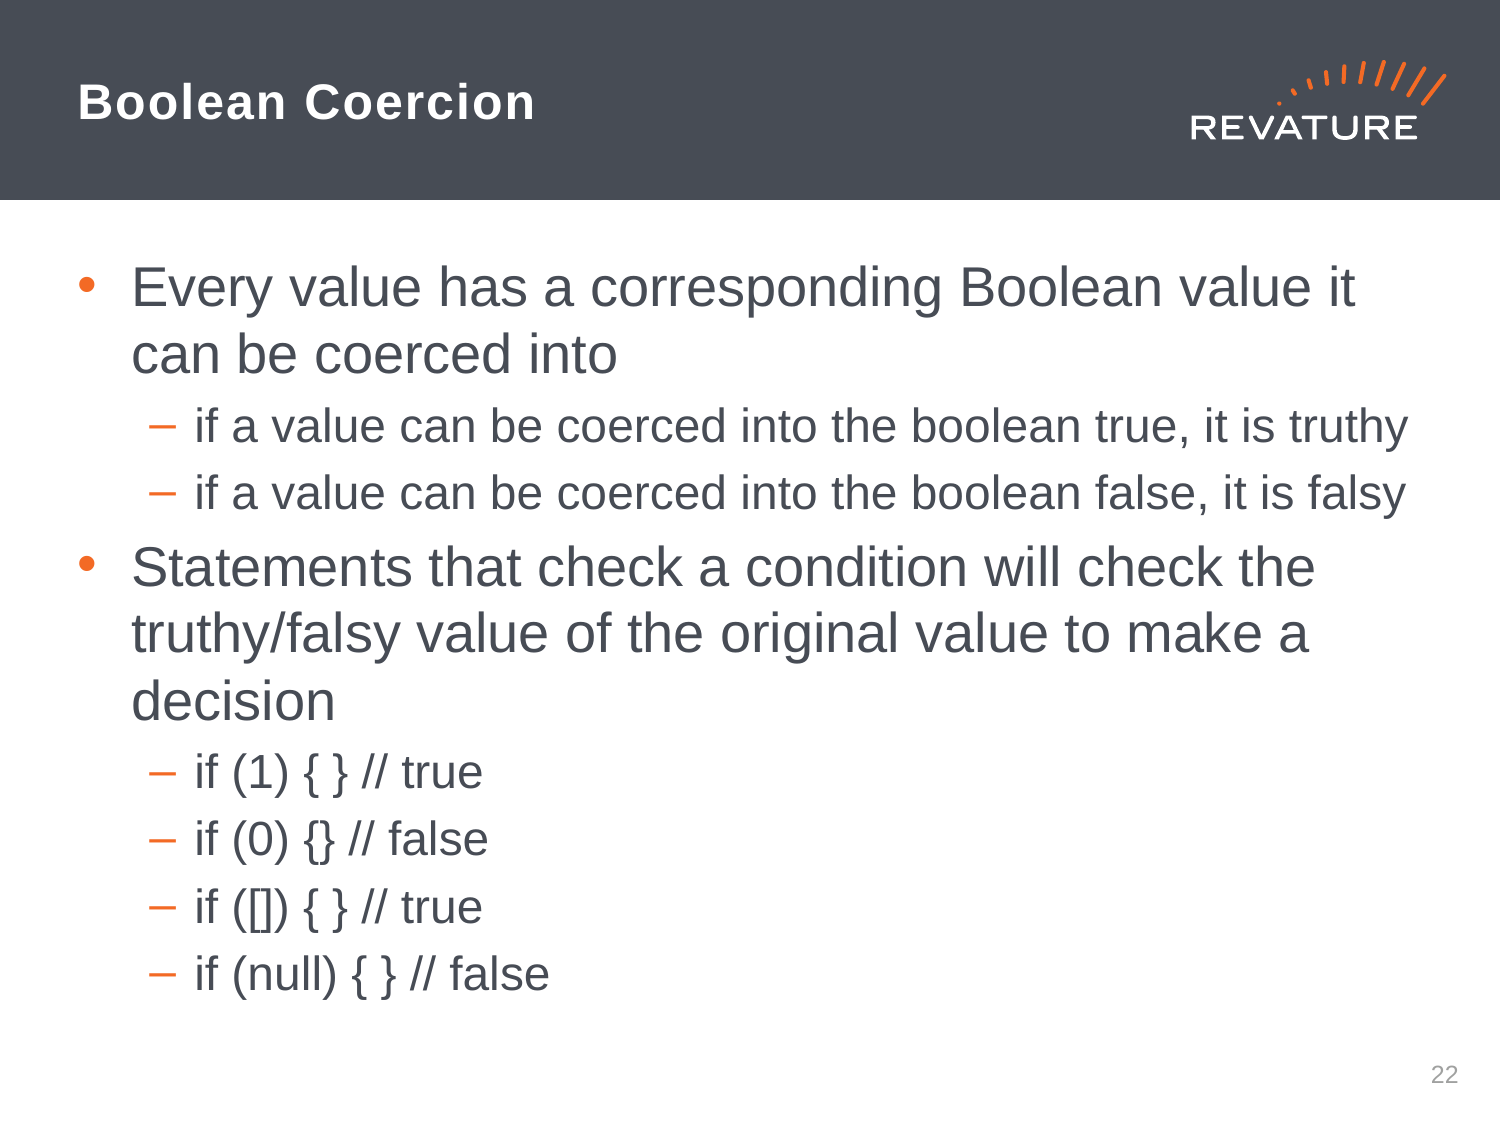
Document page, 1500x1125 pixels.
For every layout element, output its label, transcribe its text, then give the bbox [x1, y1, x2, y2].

list Every value has a corresponding Boolean value it can be coerced into if a value can be coerced into the boolean true, it is truthy if a value can be coerced into the boolean false, it is falsy Statements that check a condition will check the truthy/falsy value of the original value to make a decision if (1) { } // true if (0) {} // false if ([]) { } // true if (null) { } // false [62, 243, 1438, 1125]
slide_number 21 [1332, 1043, 1474, 1104]
title Boolean Coercion [62, 0, 1084, 200]
